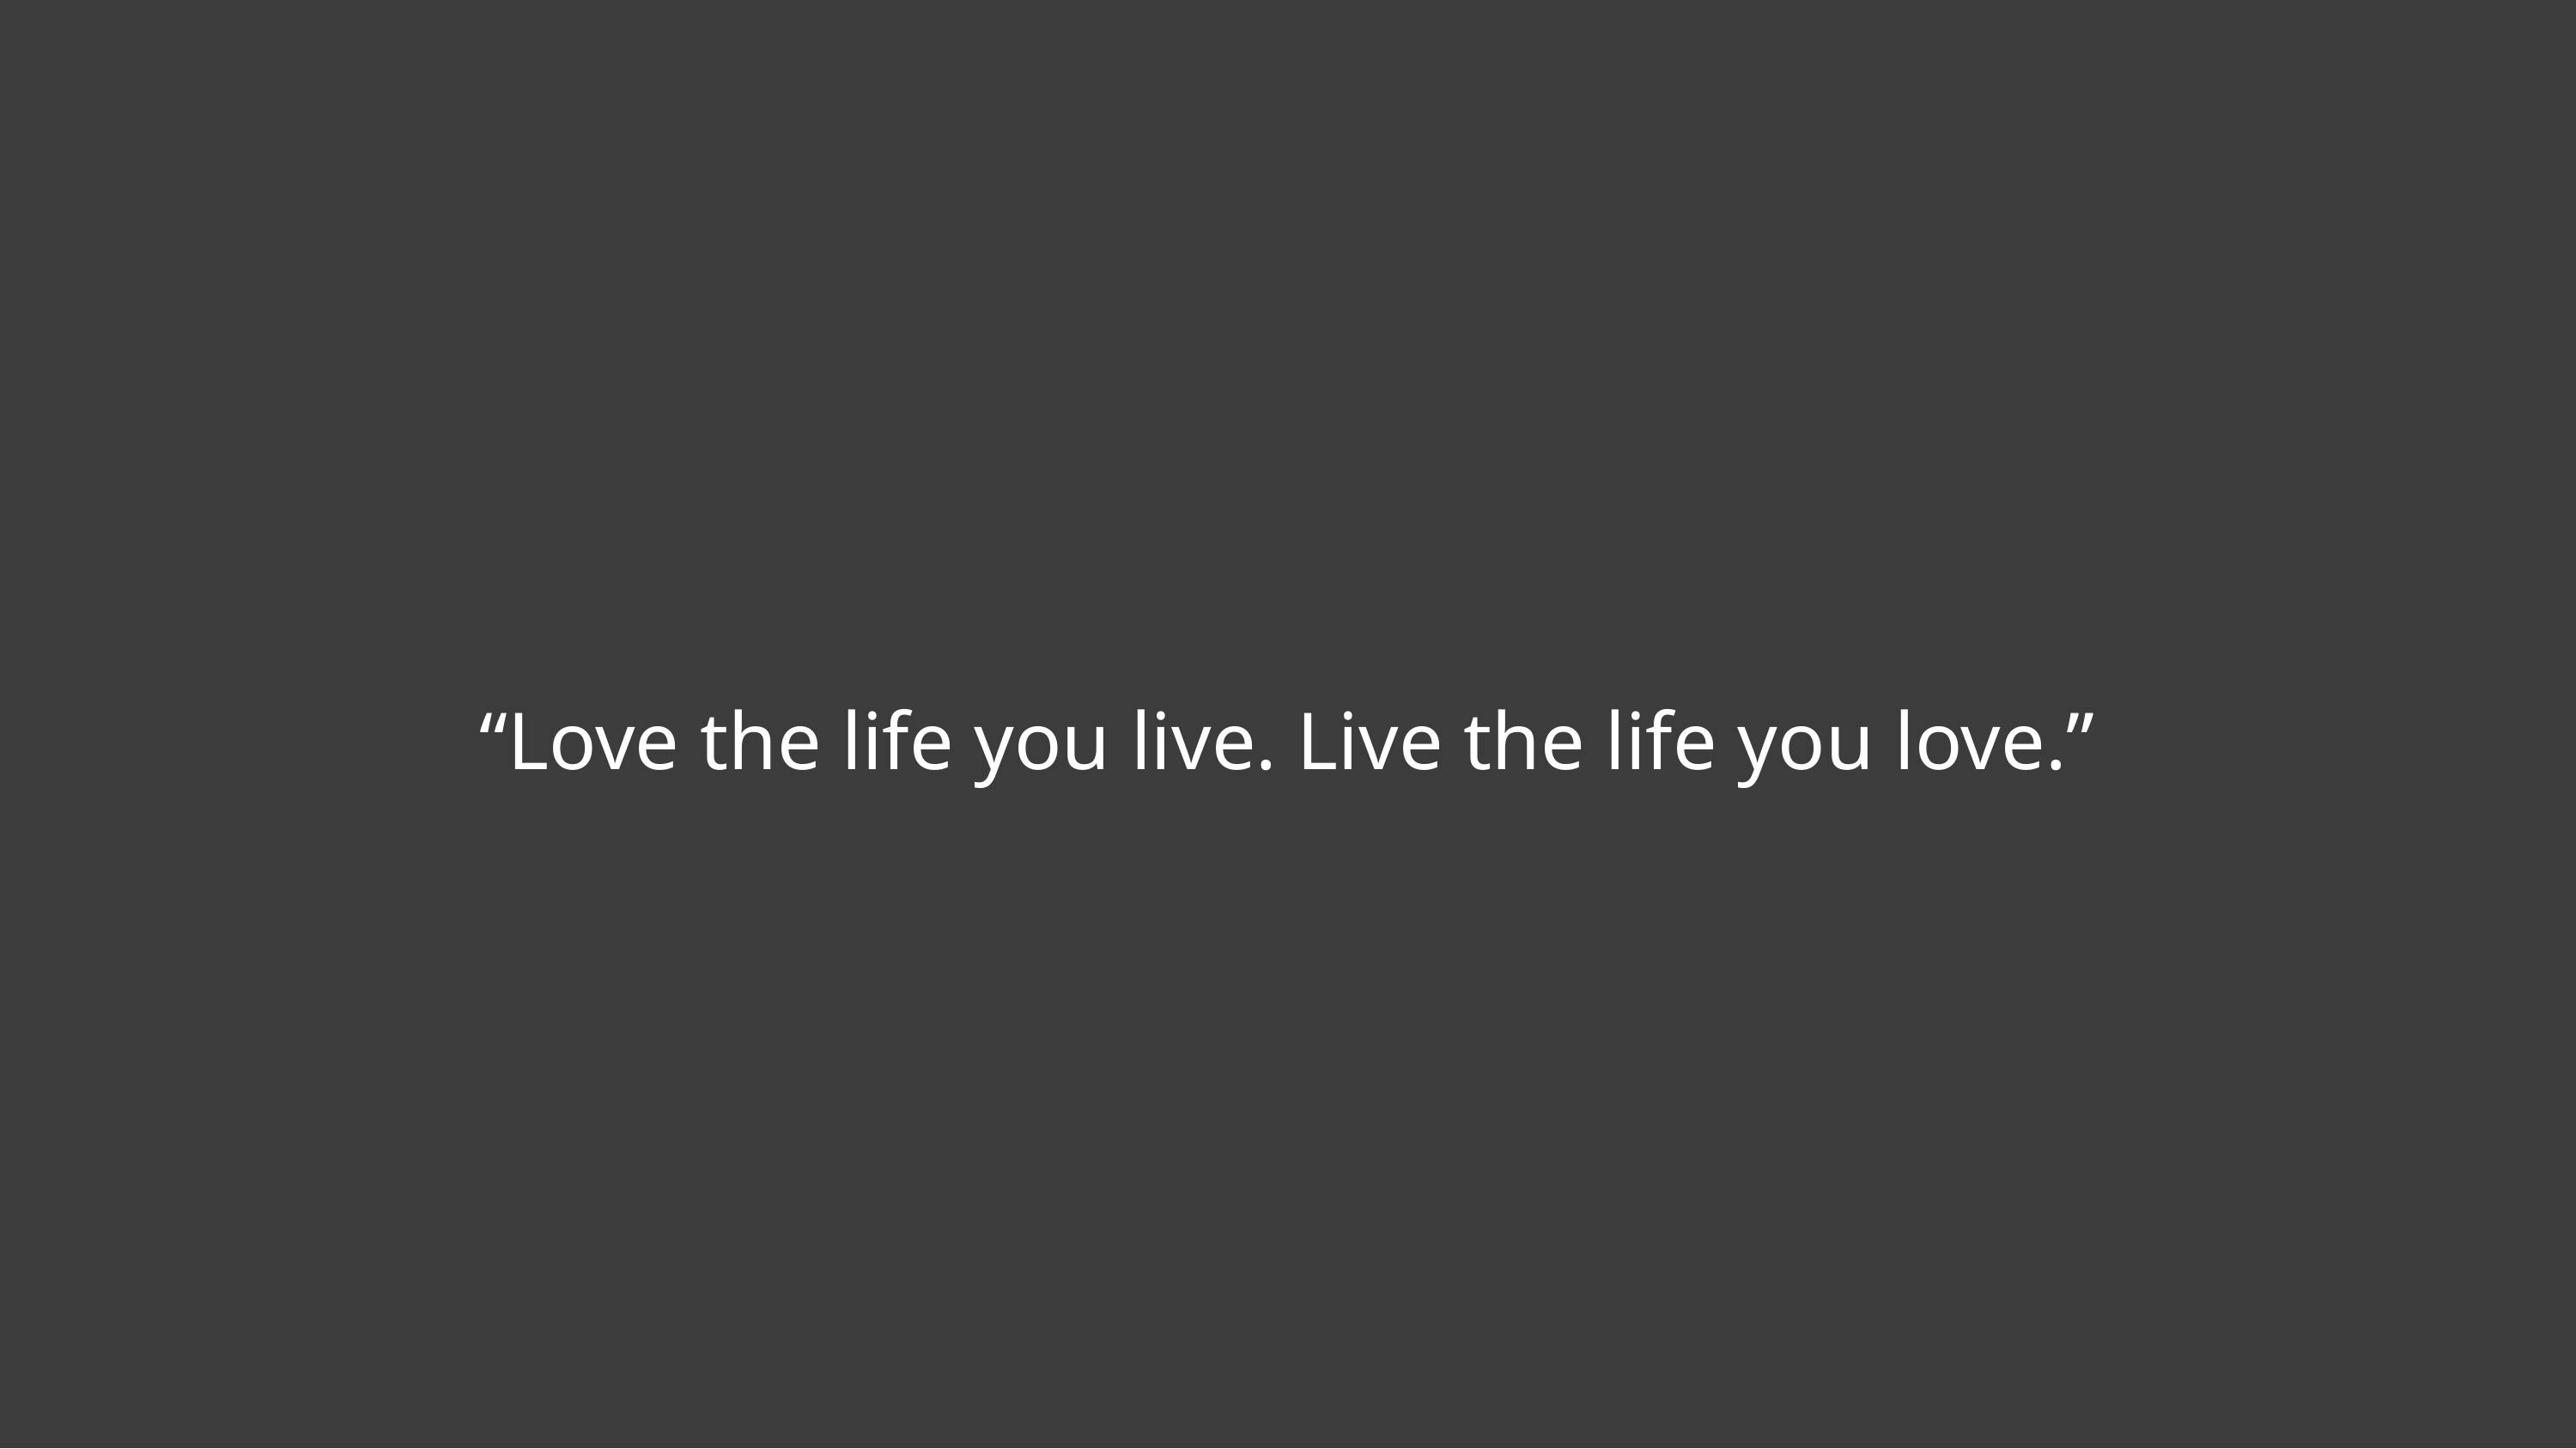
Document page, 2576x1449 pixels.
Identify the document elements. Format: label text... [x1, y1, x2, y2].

title “Love the life you live. Live the life you love.” [425, 460, 2151, 988]
